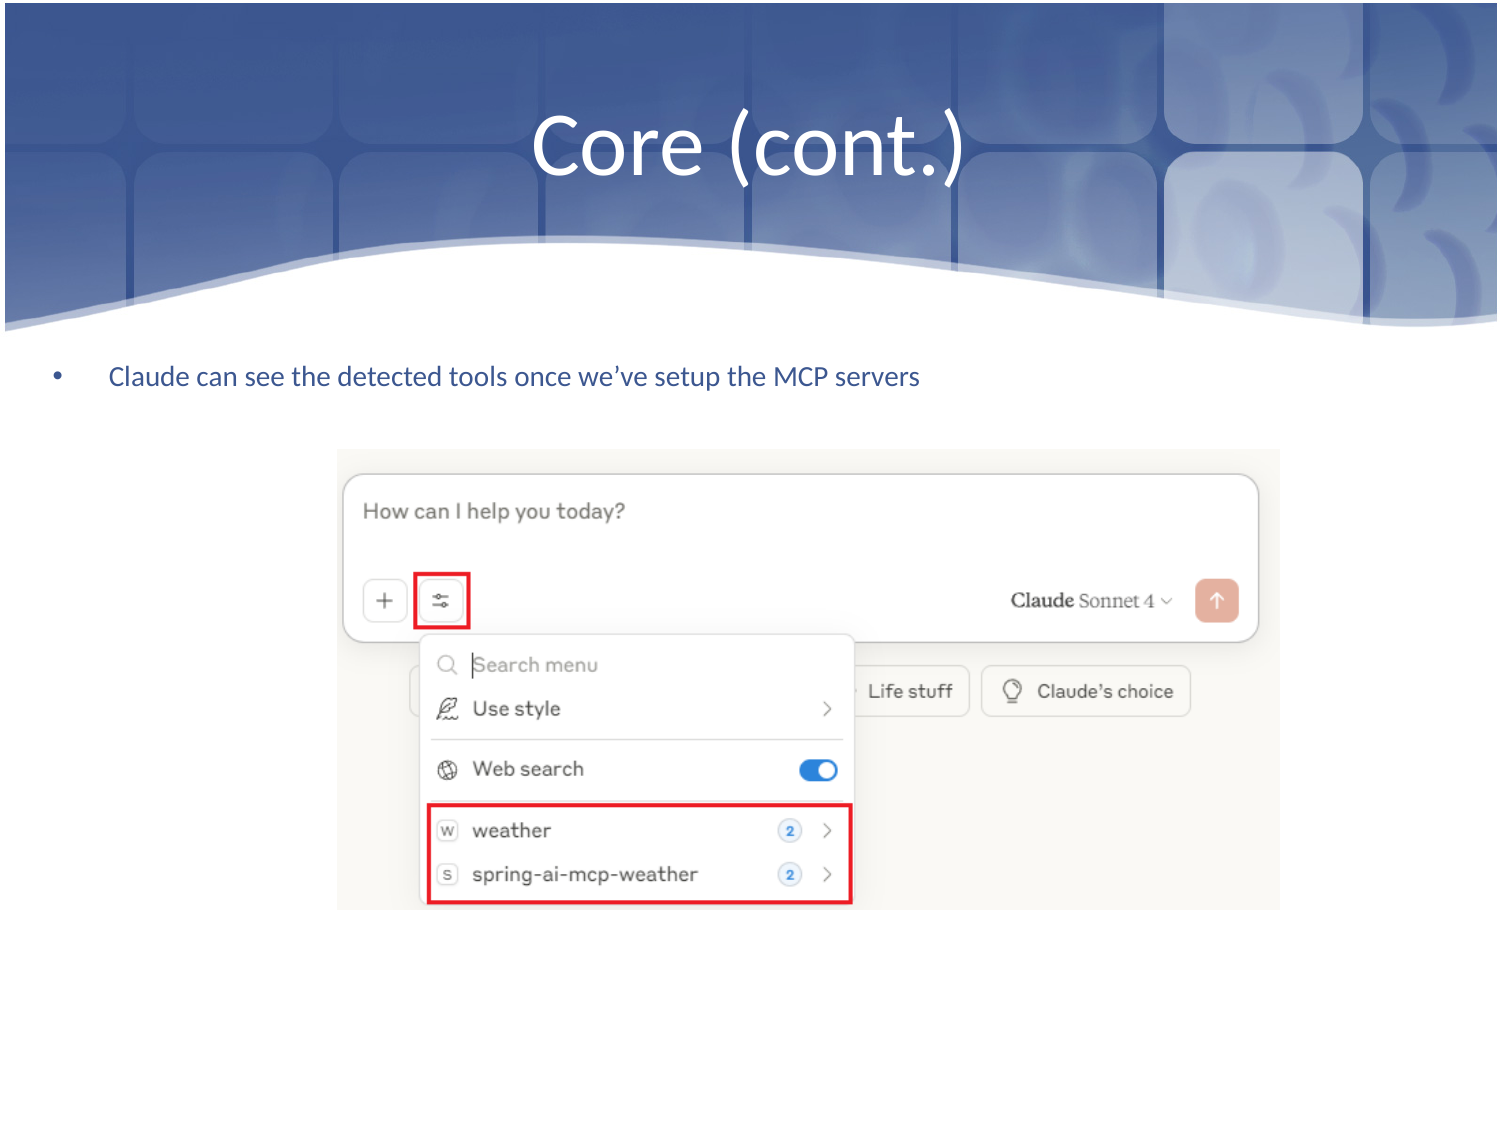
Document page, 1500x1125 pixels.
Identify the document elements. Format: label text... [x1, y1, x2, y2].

list Claude can see the detected tools once we’ve setup the MCP servers [37, 349, 1463, 438]
picture [0, 0, 1500, 1125]
title Core (cont.) [74, 44, 1426, 233]
